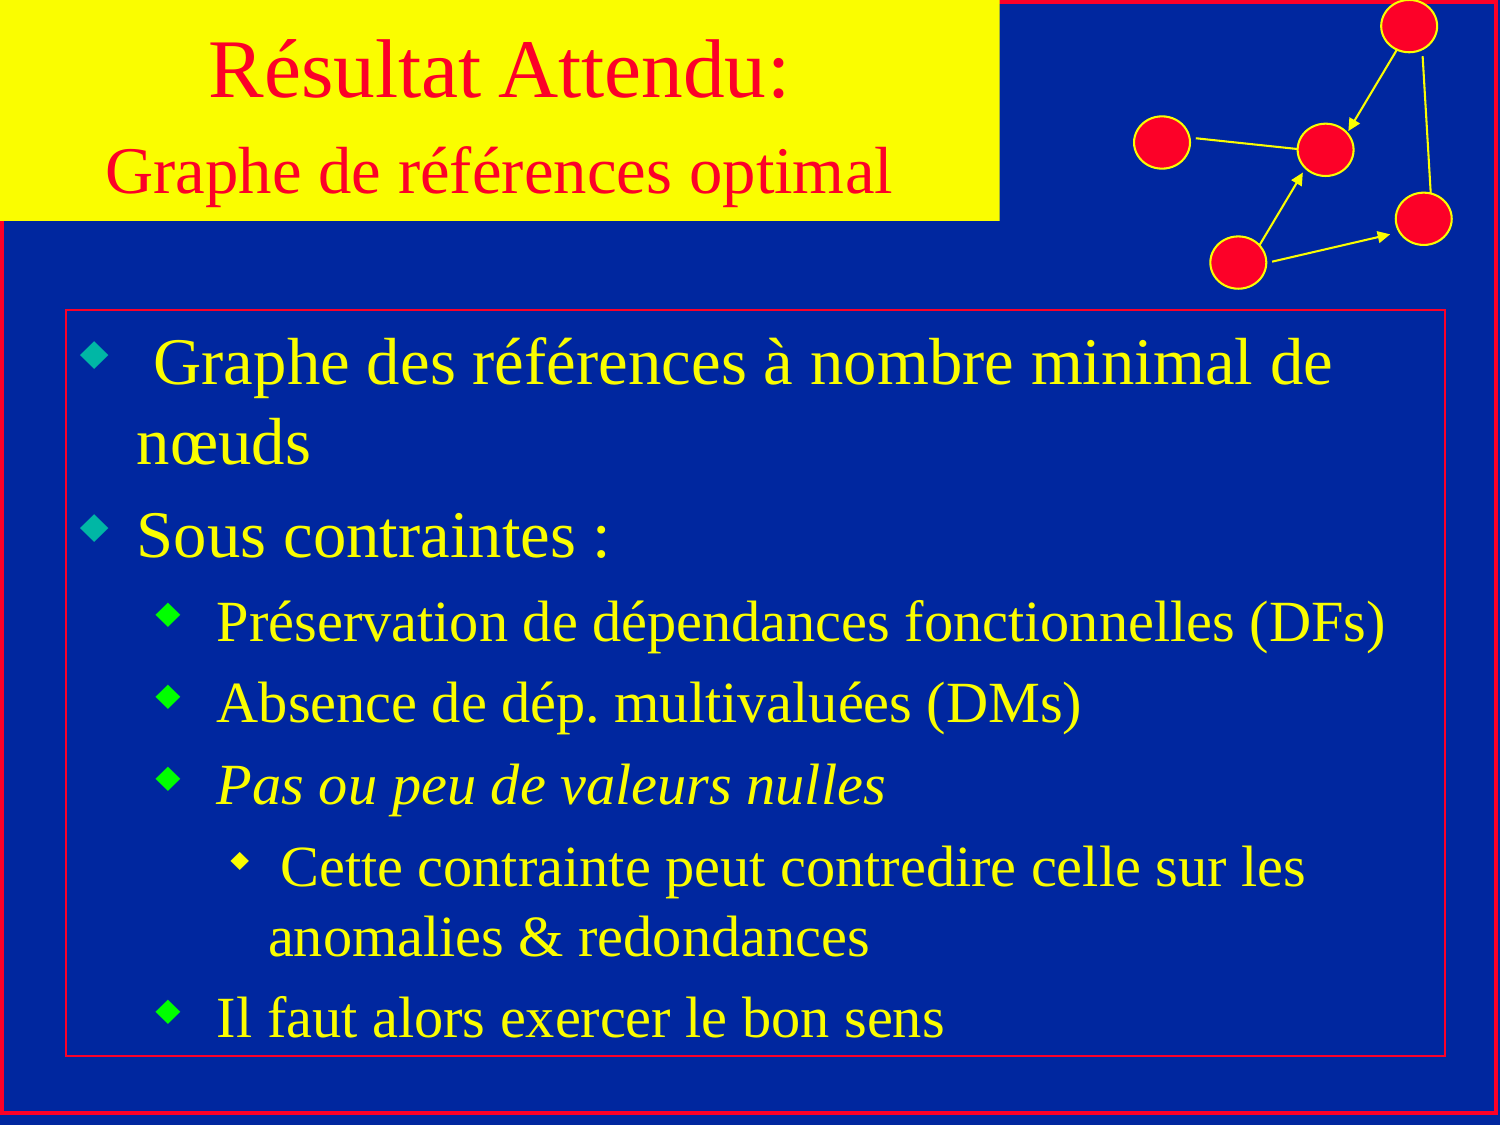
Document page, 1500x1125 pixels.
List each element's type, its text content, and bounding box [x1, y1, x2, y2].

text_box [1381, 0, 1438, 53]
text_box [1134, 116, 1191, 169]
list Graphe des références à nombre minimal de nœuds Sous contraintes : Préservation de dépendances fonctionnelles (DFs) Absence de dép. multivaluées (DMs) Pas ou peu de valeurs nulles Cette contrainte peut contredire celle sur les anomalies & redondances Il faut alors exercer le bon sens [65, 309, 1446, 1057]
text_box [1272, 231, 1391, 262]
text_box [1395, 192, 1452, 245]
text_box Résultat Attendu: Graphe de références optimal [0, 0, 1000, 221]
text_box [1348, 48, 1398, 131]
text_box [1210, 236, 1267, 289]
text_box [1259, 172, 1303, 245]
text_box [1297, 123, 1354, 176]
